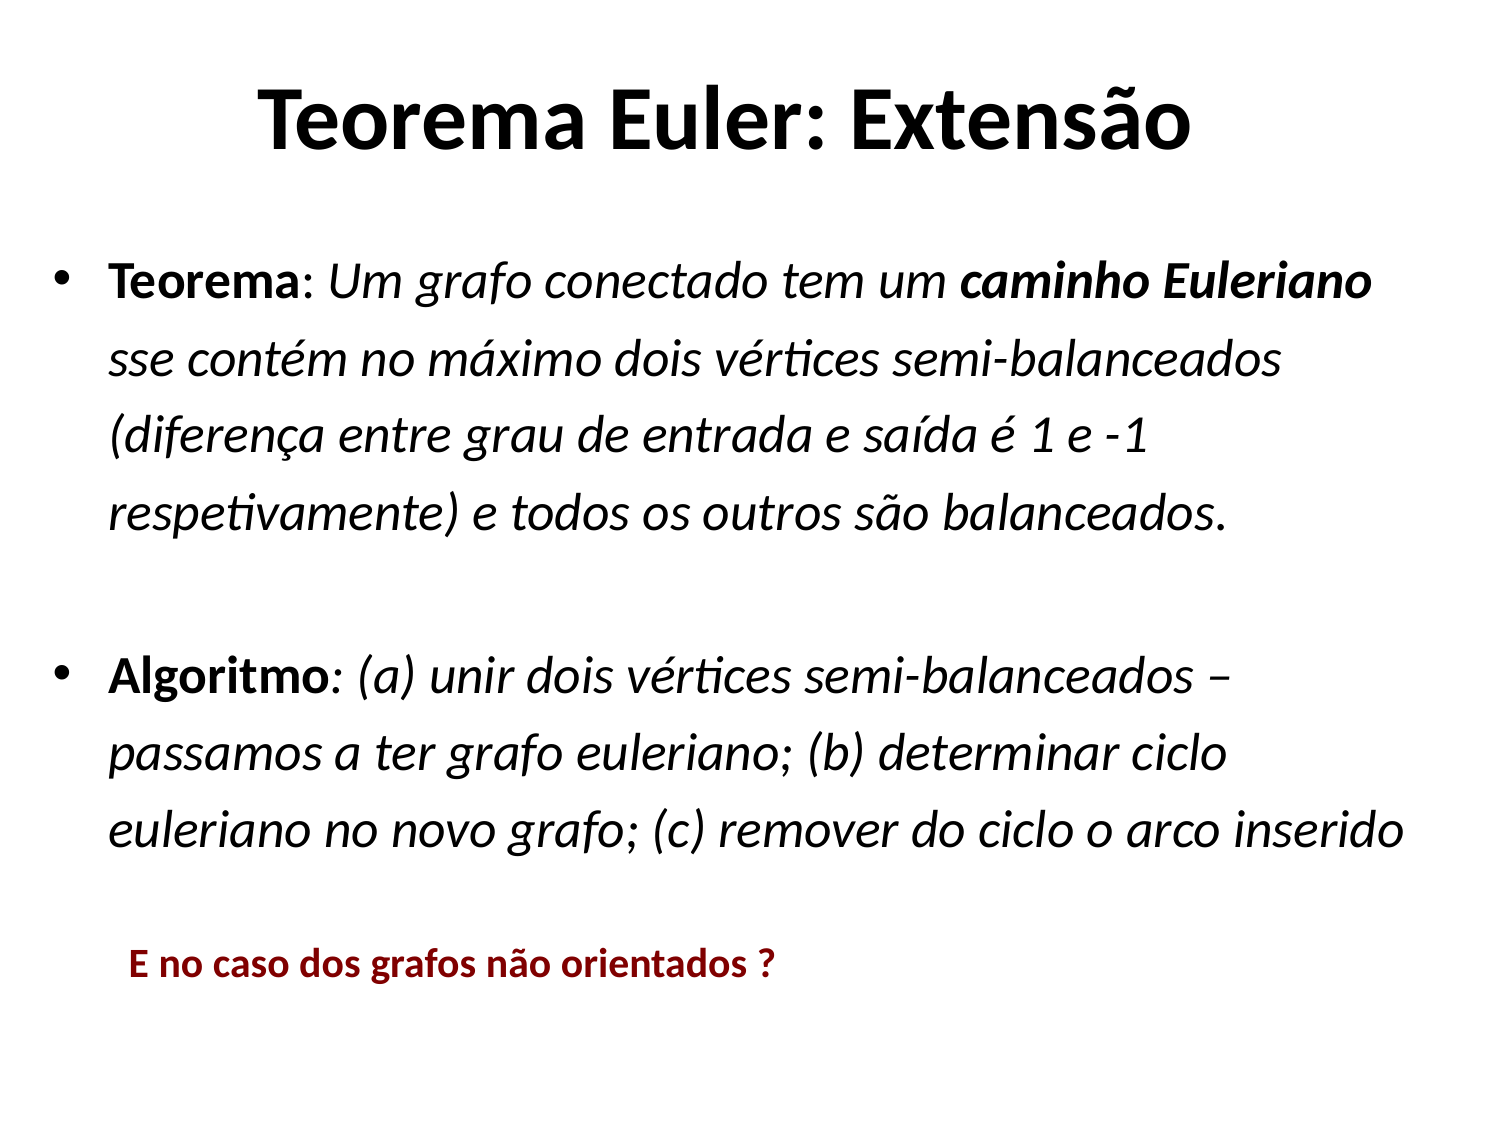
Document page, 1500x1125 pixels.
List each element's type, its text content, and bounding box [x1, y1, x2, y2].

text_box E no caso dos grafos não orientados ? [113, 928, 979, 994]
title Teorema Euler: Extensão [50, 19, 1401, 207]
list Teorema: Um grafo conectado tem um caminho Euleriano sse contém no máximo dois vértices semi-balanceados (diferença entre grau de entrada e saída é 1 e -1 respetivamente) e todos os outros são balanceados. Algoritmo: (a) unir dois vértices semi-balanceados – passamos a ter grafo euleriano; (b) determinar ciclo euleriano no novo grafo; (c) remover do ciclo o arco inserido [37, 224, 1450, 969]
